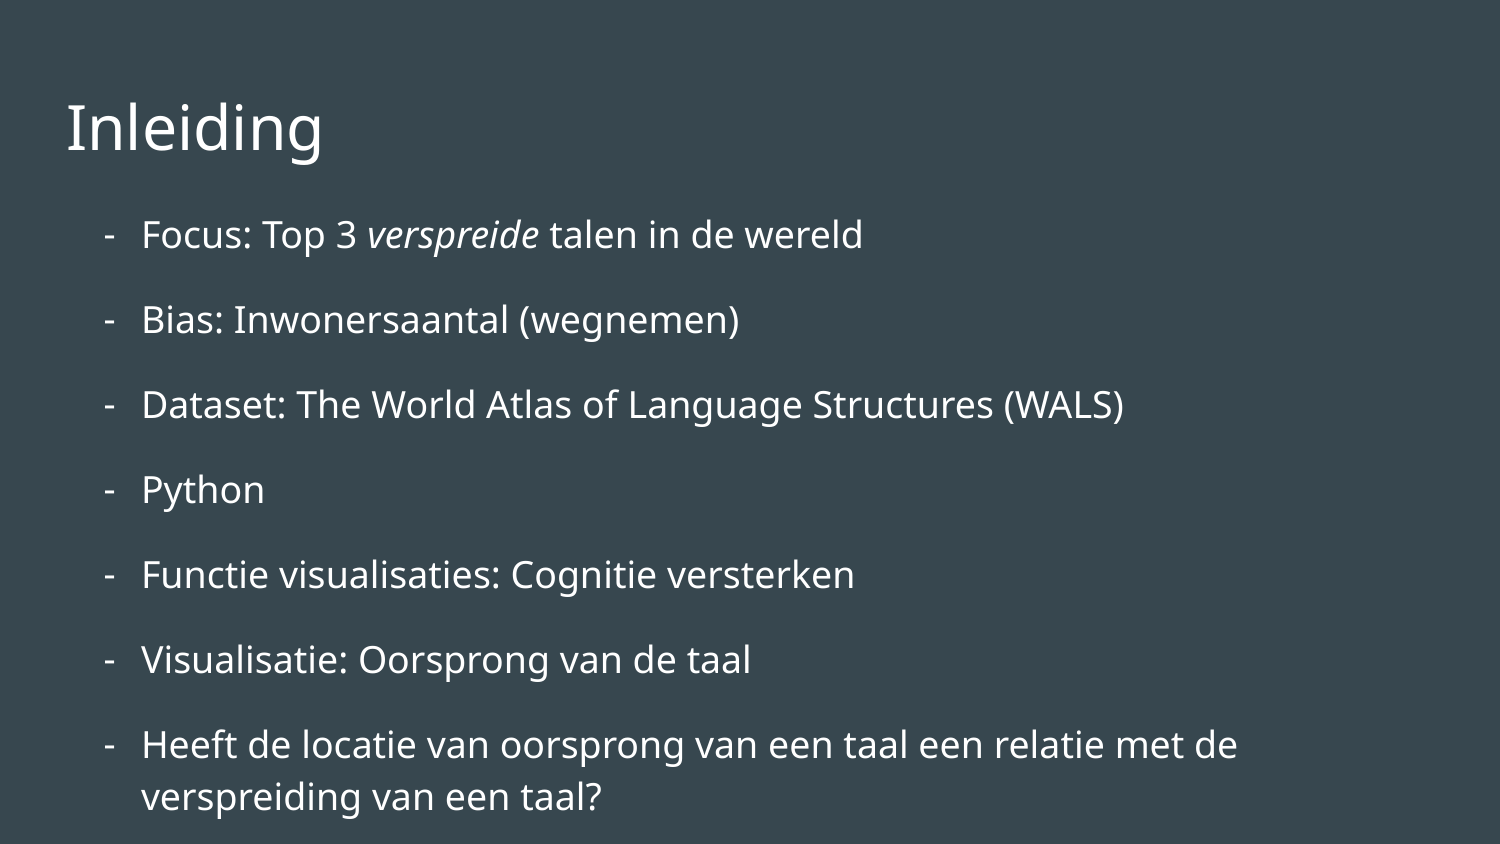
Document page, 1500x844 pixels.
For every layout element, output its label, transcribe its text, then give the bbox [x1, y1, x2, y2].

list Focus: Top 3 verspreide talen in de wereld Bias: Inwonersaantal (wegnemen) Dataset: The World Atlas of Language Structures (WALS) Python Functie visualisaties: Cognitie versterken Visualisatie: Oorsprong van de taal Heeft de locatie van oorsprong van een taal een relatie met de verspreiding van een taal? [51, 189, 1449, 750]
title Inleiding [51, 72, 1449, 167]
